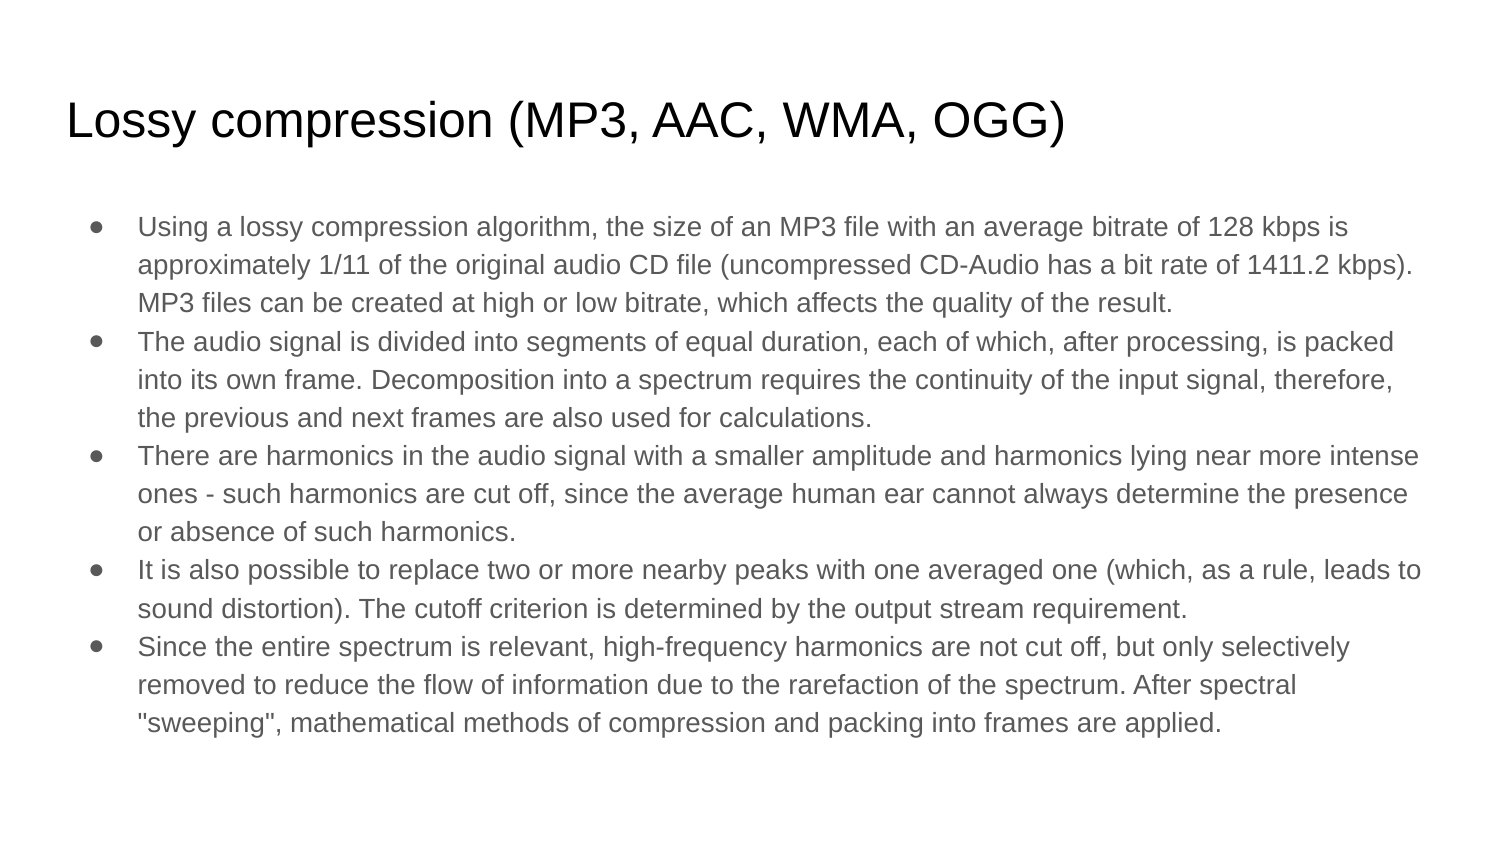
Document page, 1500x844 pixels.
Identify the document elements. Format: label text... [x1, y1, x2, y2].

title Lossy compression (MP3, AAC, WMA, OGG) [51, 72, 1449, 167]
list Using a lossy compression algorithm, the size of an MP3 file with an average bitrate of 128 kbps is approximately 1/11 of the original audio CD file (uncompressed CD-Audio has a bit rate of 1411.2 kbps). MP3 files can be created at high or low bitrate, which affects the quality of the result. The audio signal is divided into segments of equal duration, each of which, after processing, is packed into its own frame. Decomposition into a spectrum requires the continuity of the input signal, therefore, the previous and next frames are also used for calculations. There are harmonics in the audio signal with a smaller amplitude and harmonics lying near more intense ones - such harmonics are cut off, since the average human ear cannot always determine the presence or absence of such harmonics. It is also possible to replace two or more nearby peaks with one averaged one (which, as a rule, leads to sound distortion). The cutoff criterion is determined by the output stream requirement. Since the entire spectrum is relevant, high-frequency harmonics are not cut off, but only selectively removed to reduce the flow of information due to the rarefaction of the spectrum. After spectral "sweeping", mathematical methods of compression and packing into frames are applied. [51, 189, 1449, 766]
